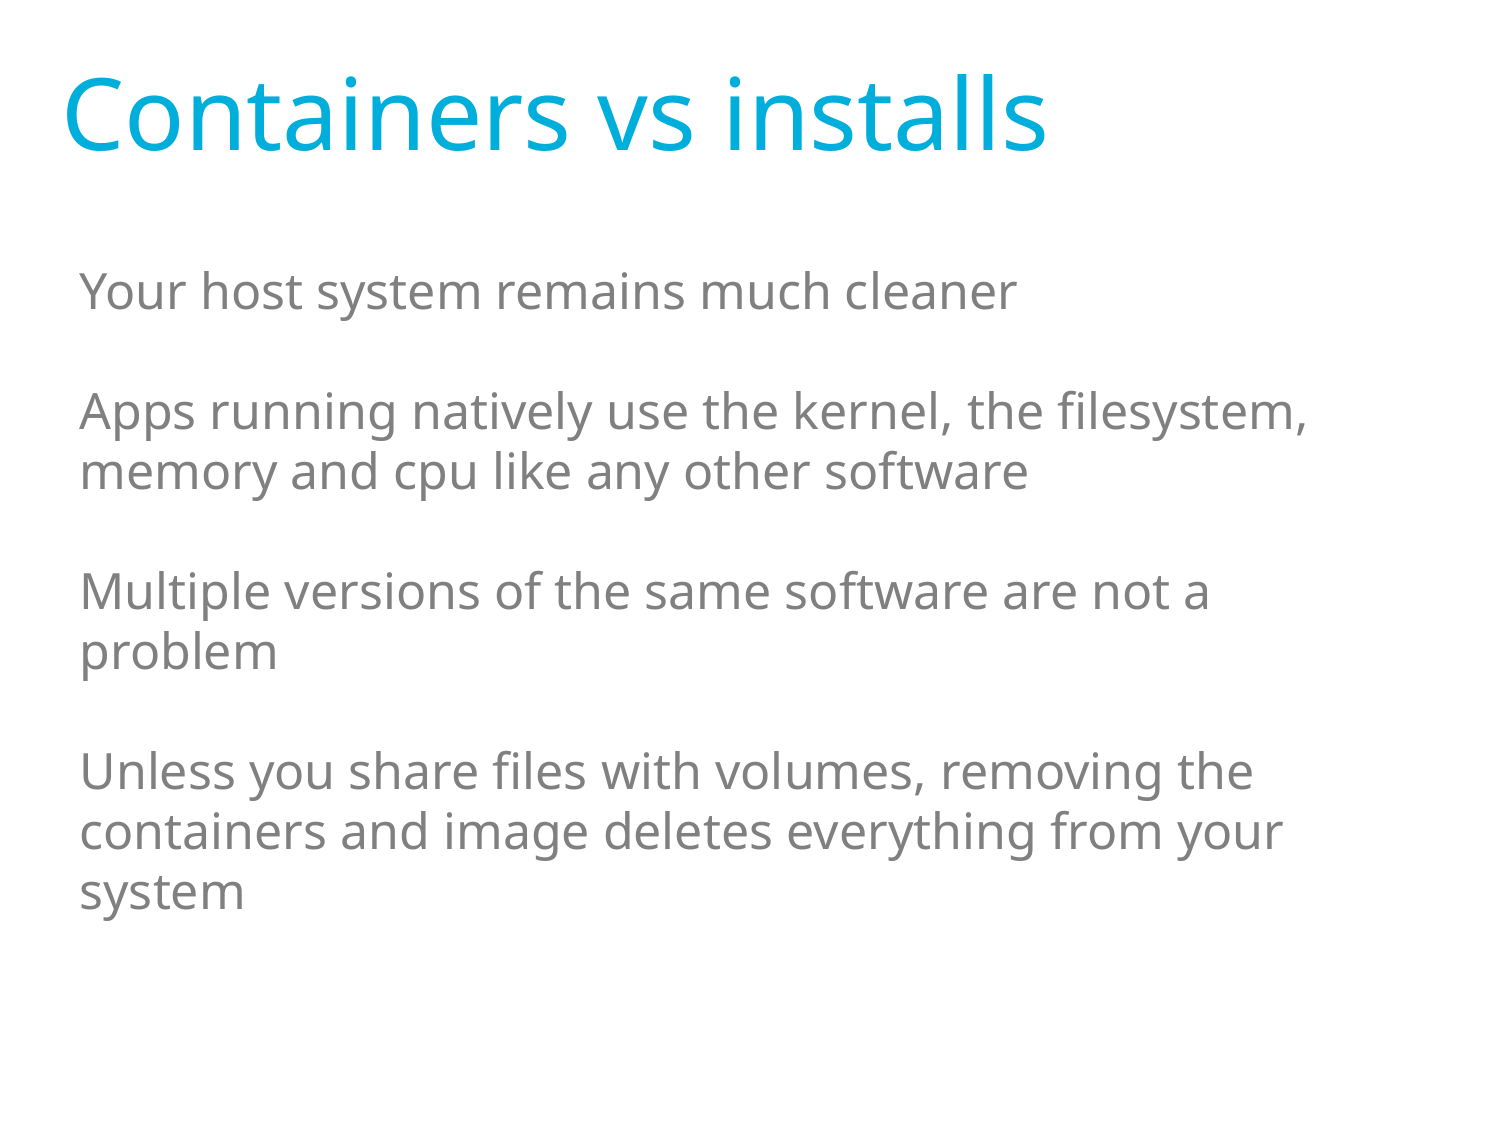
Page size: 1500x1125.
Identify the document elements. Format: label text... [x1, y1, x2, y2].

text_box Your host system remains much cleaner Apps running natively use the kernel, the filesystem, memory and cpu like any other software Multiple versions of the same software are not a problem Unless you share files with volumes, removing the containers and image deletes everything from your system [64, 251, 1412, 987]
text_box Containers vs installs [46, 42, 1294, 178]
